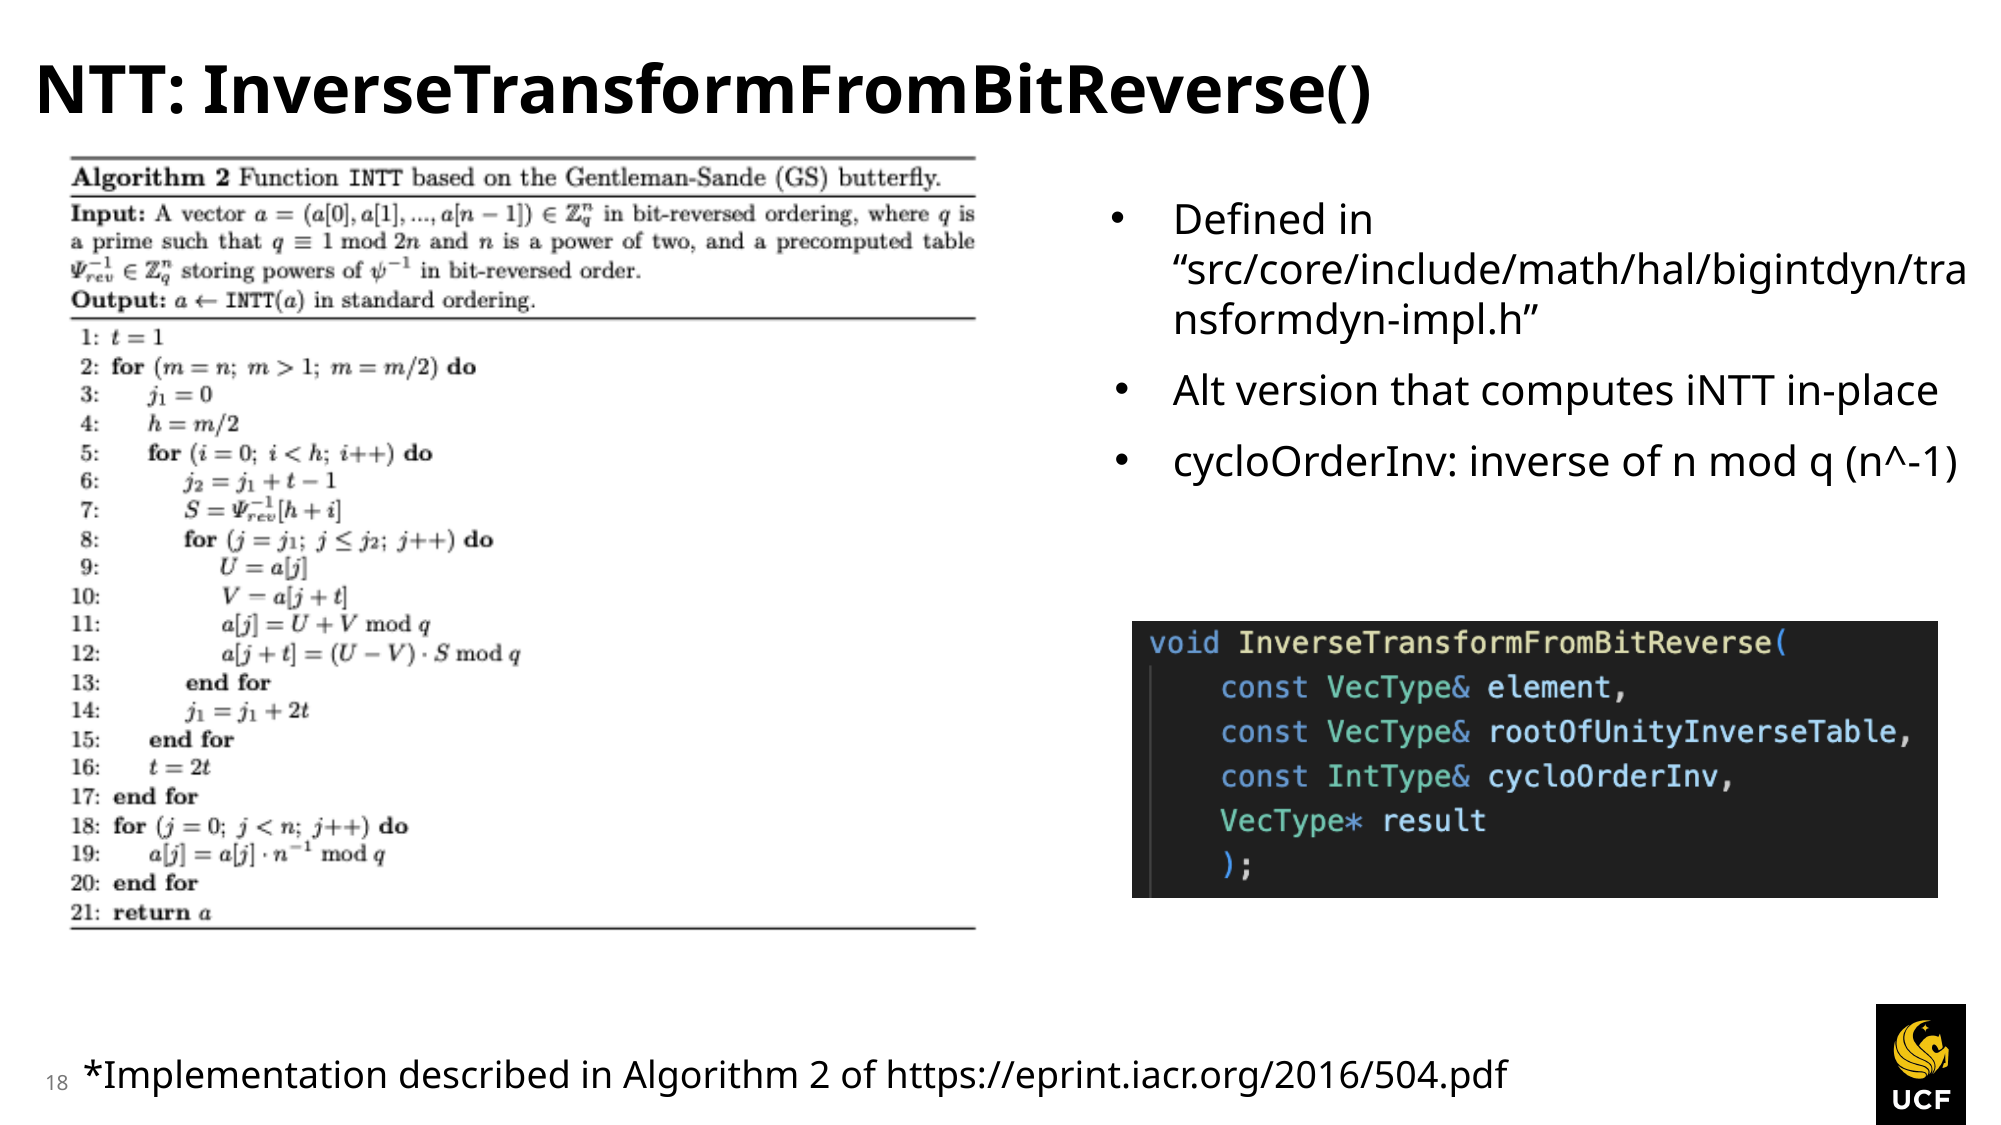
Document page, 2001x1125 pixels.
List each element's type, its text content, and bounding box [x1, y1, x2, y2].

picture [1876, 1004, 1966, 1125]
list Defined in “src/core/include/math/hal/bigintdyn/transformdyn-impl.h” Alt version that computes iNTT in-place cycloOrderInv: inverse of n mod q (n^-1) [1097, 192, 1973, 985]
picture [59, 144, 996, 938]
picture [1132, 621, 1939, 898]
list *Implementation described in Algorithm 2 of https://eprint.iacr.org/2016/504.pdf [82, 1050, 1846, 1125]
title NTT: InverseTransformFromBitReverse() [34, 0, 2000, 127]
